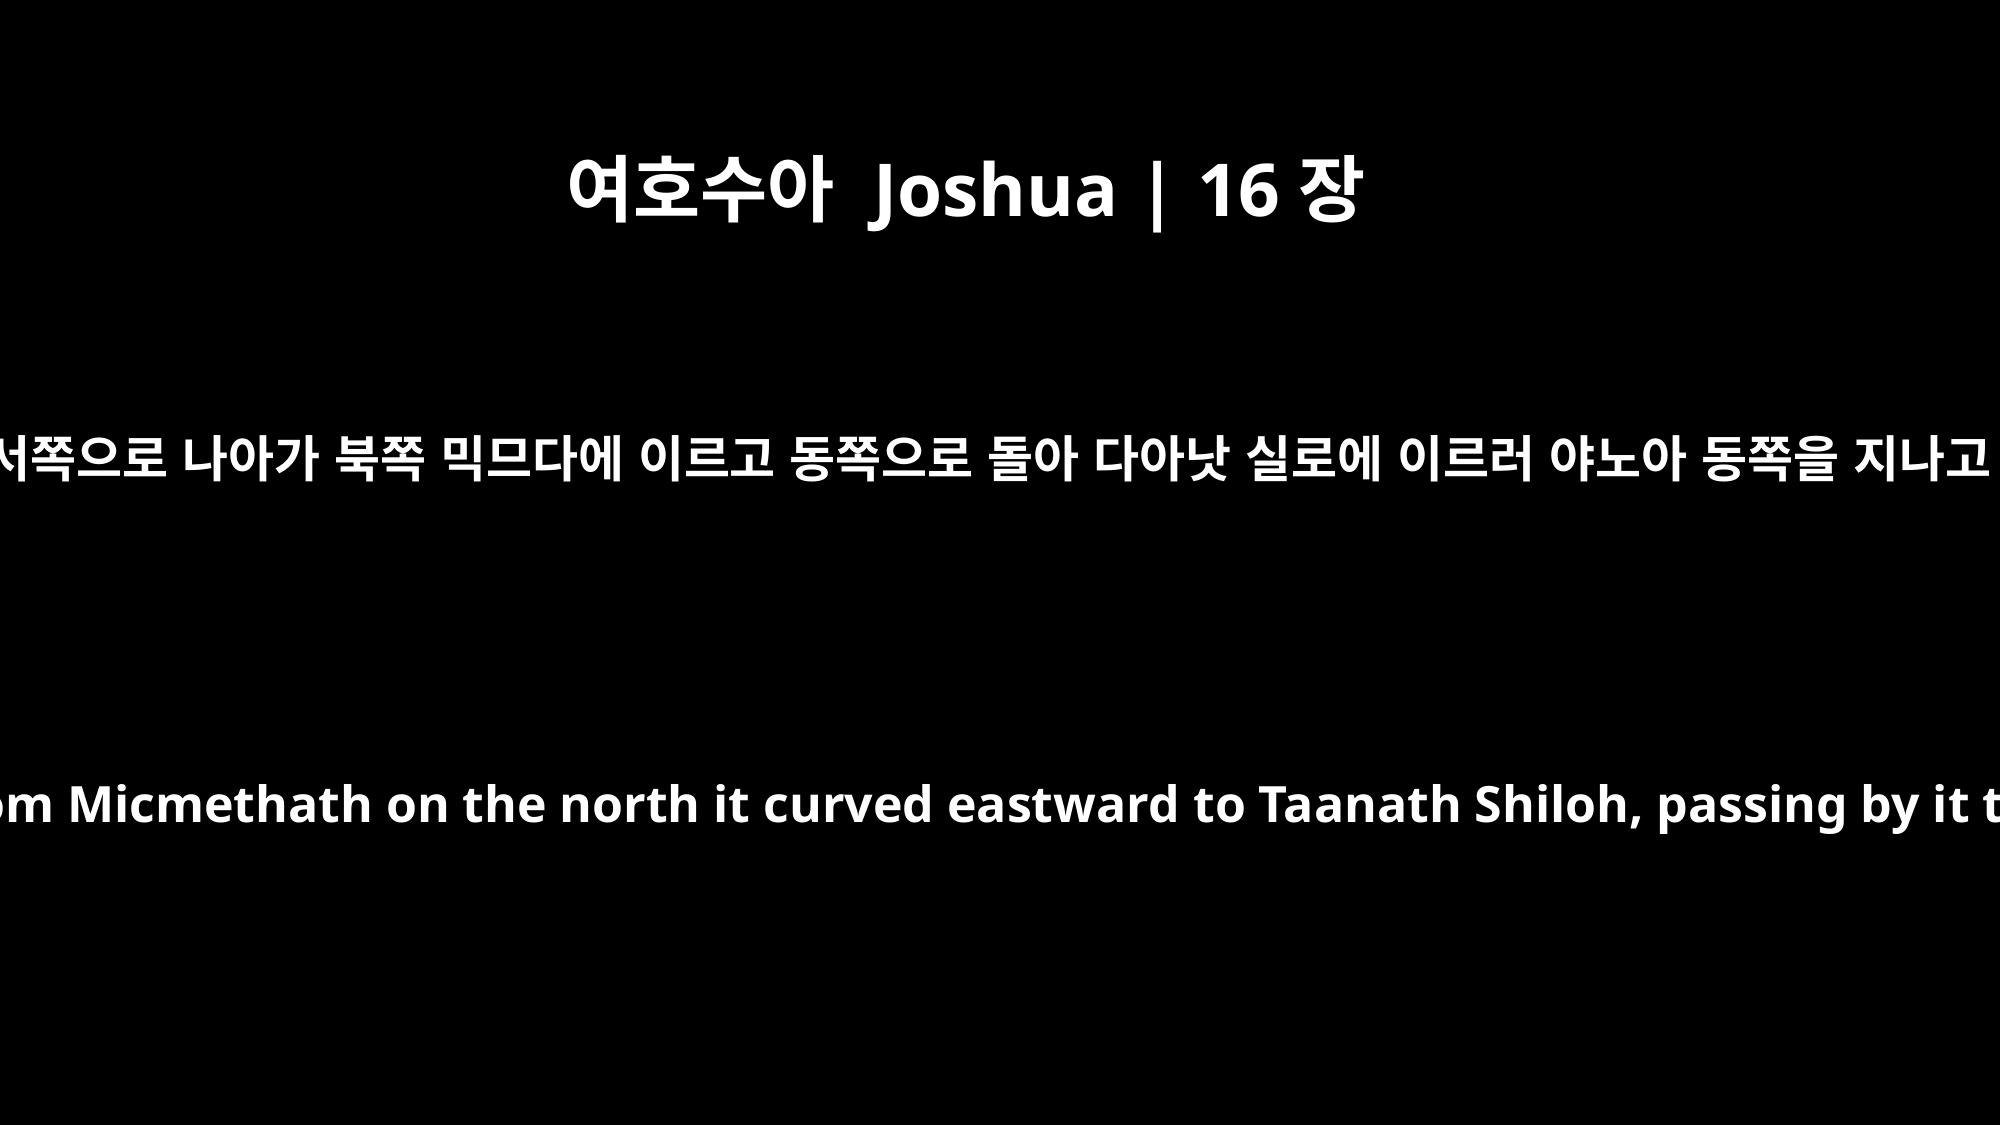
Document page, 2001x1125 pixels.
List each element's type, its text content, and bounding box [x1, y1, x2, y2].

text_box 여호수아 Joshua | 16장 [551, 136, 1381, 239]
text_box 6 또 서쪽으로 나아가 북쪽 믹므다에 이르고 동쪽으로 돌아 다아낫 실로에 이르러 야노아 동쪽을 지나고 [0, 359, 2000, 495]
text_box and continued to the sea. From Micmethath on the north it curved eastward to Taanath Shiloh, passing by it to Janoah on the east. [0, 764, 2000, 840]
